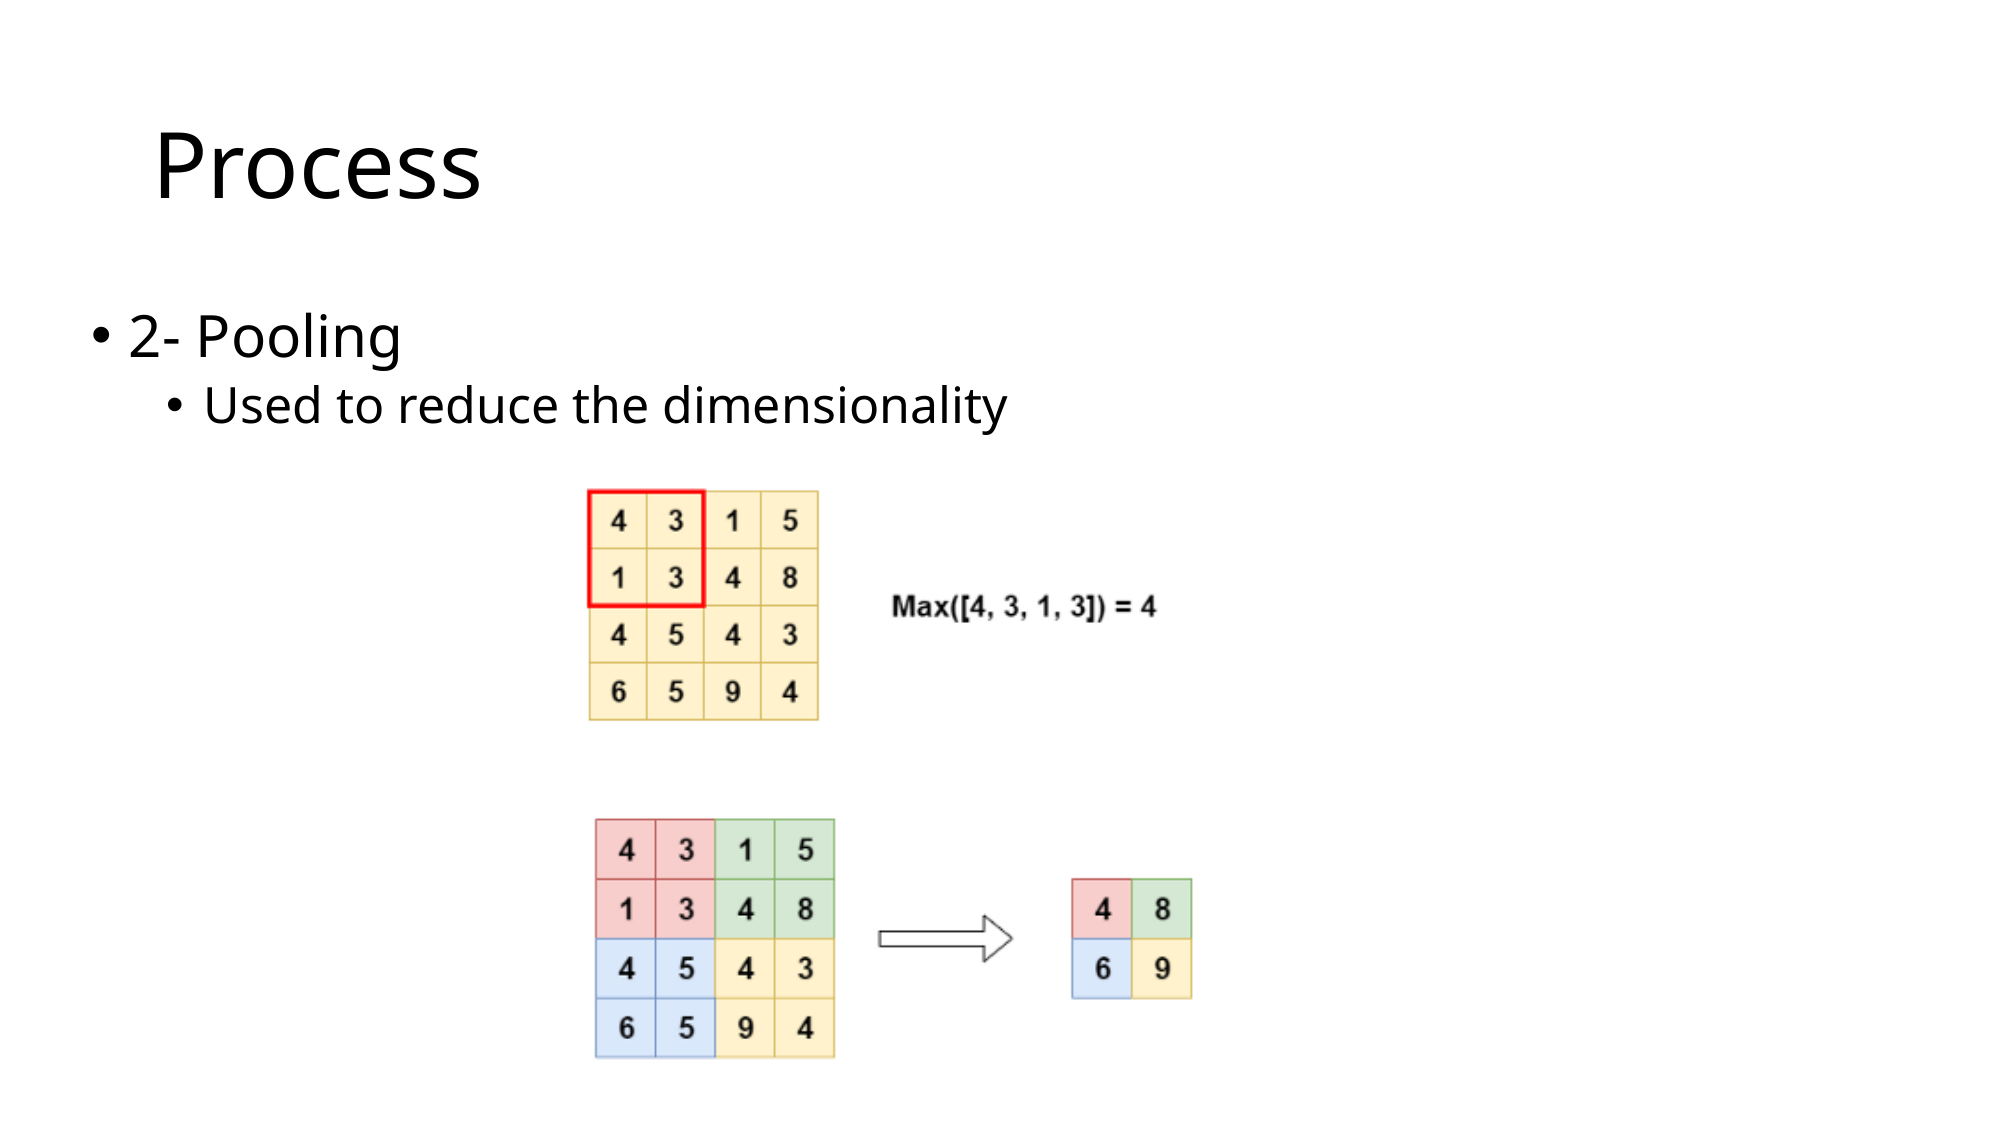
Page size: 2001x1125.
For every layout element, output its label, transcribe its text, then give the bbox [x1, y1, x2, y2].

list 2- Pooling Used to reduce the dimensionality [76, 299, 1924, 1014]
picture [575, 791, 1215, 1082]
title Process [137, 59, 1863, 278]
picture [559, 464, 1197, 755]
